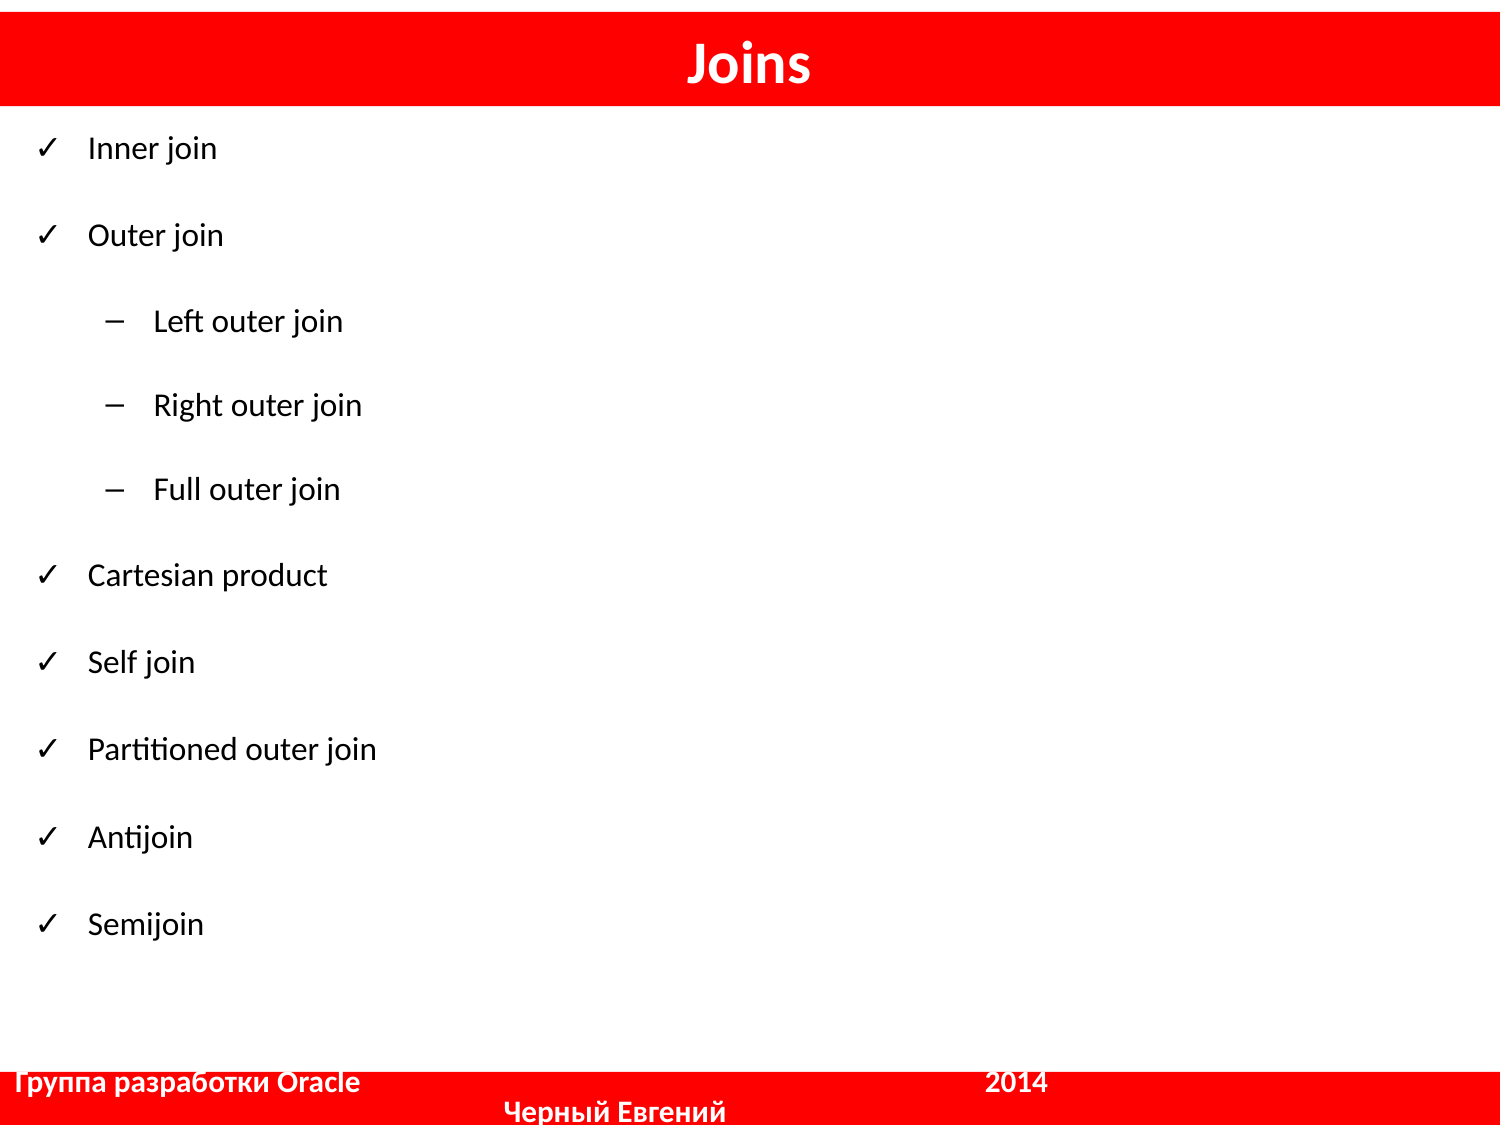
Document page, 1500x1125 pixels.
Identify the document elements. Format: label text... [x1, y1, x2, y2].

list Inner join Outer join Left outer join Right outer join Full outer join Cartesian product Self join Partitioned outer join Antijoin Semijoin [16, 122, 1500, 1071]
text_box Группа разработки Oracle 2014 Черный Евгений [0, 1071, 1500, 1125]
title Joins [0, 11, 1500, 107]
